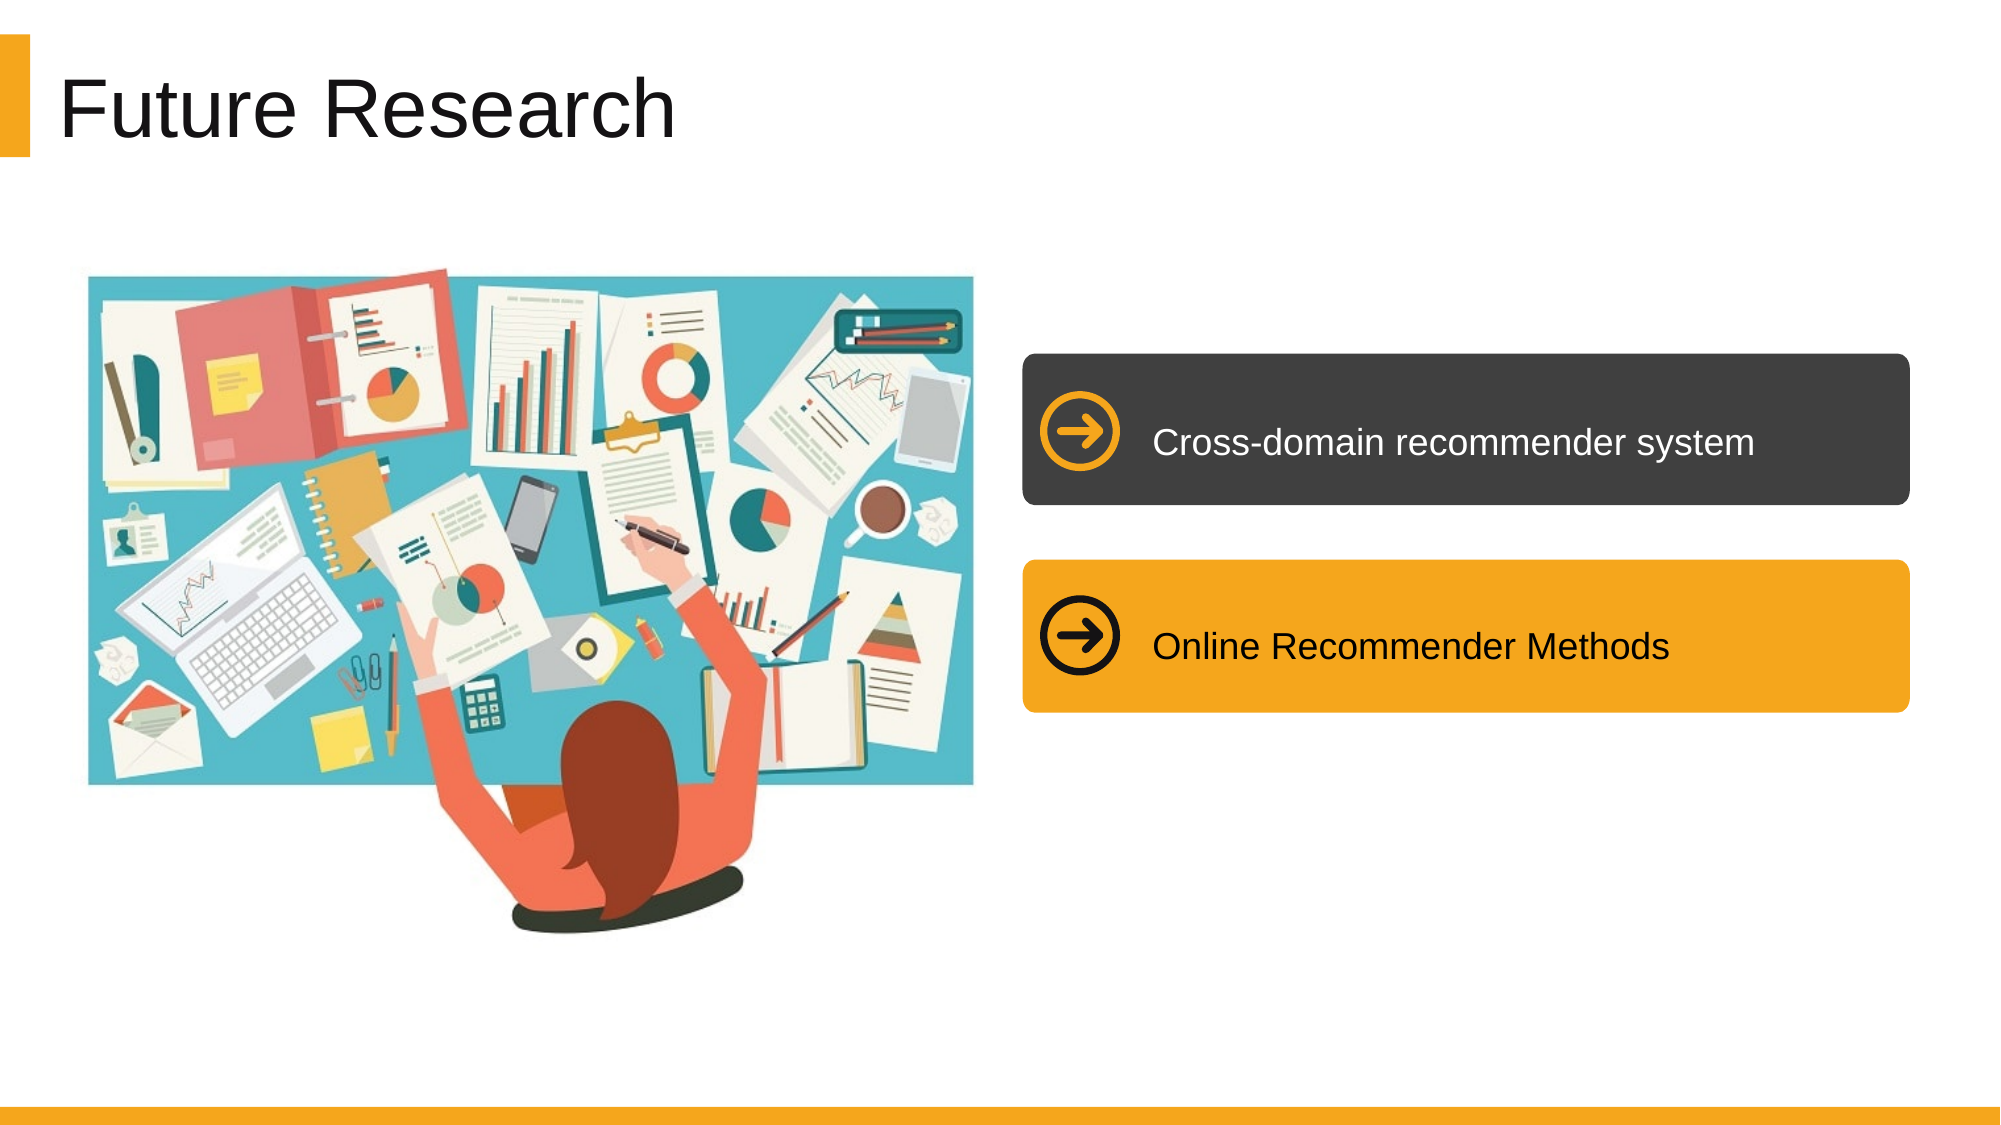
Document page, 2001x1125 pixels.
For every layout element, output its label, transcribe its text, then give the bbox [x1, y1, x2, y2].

text_box [1039, 594, 1122, 677]
text_box [1038, 390, 1122, 473]
text_box [1022, 559, 1910, 713]
text_box Cross-domain recommender system [1137, 387, 1870, 471]
picture [70, 223, 992, 948]
text_box Online Recommender Methods [1137, 592, 1757, 675]
text_box [1022, 353, 1910, 506]
text_box Future Research [43, 46, 1598, 162]
